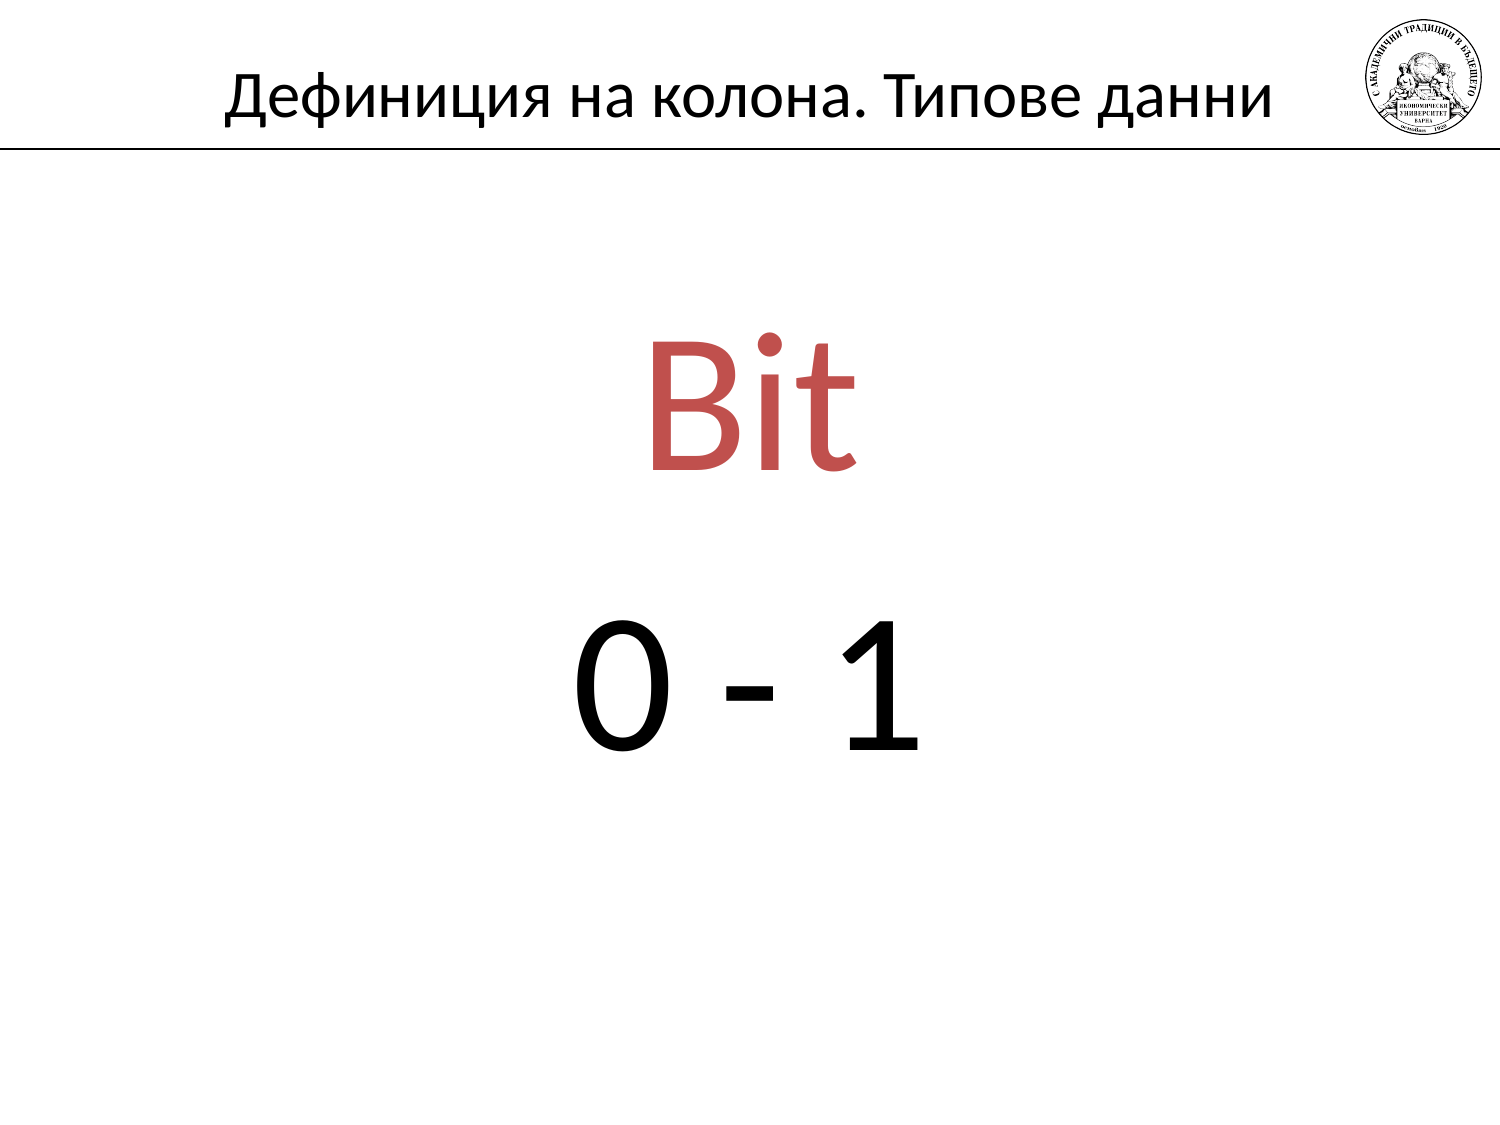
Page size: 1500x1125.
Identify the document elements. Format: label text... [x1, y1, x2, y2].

list Bit 0 - 1 [75, 262, 1425, 1005]
title Дефиниция на колона. Типове данни [74, 44, 1426, 138]
picture [1365, 19, 1482, 135]
